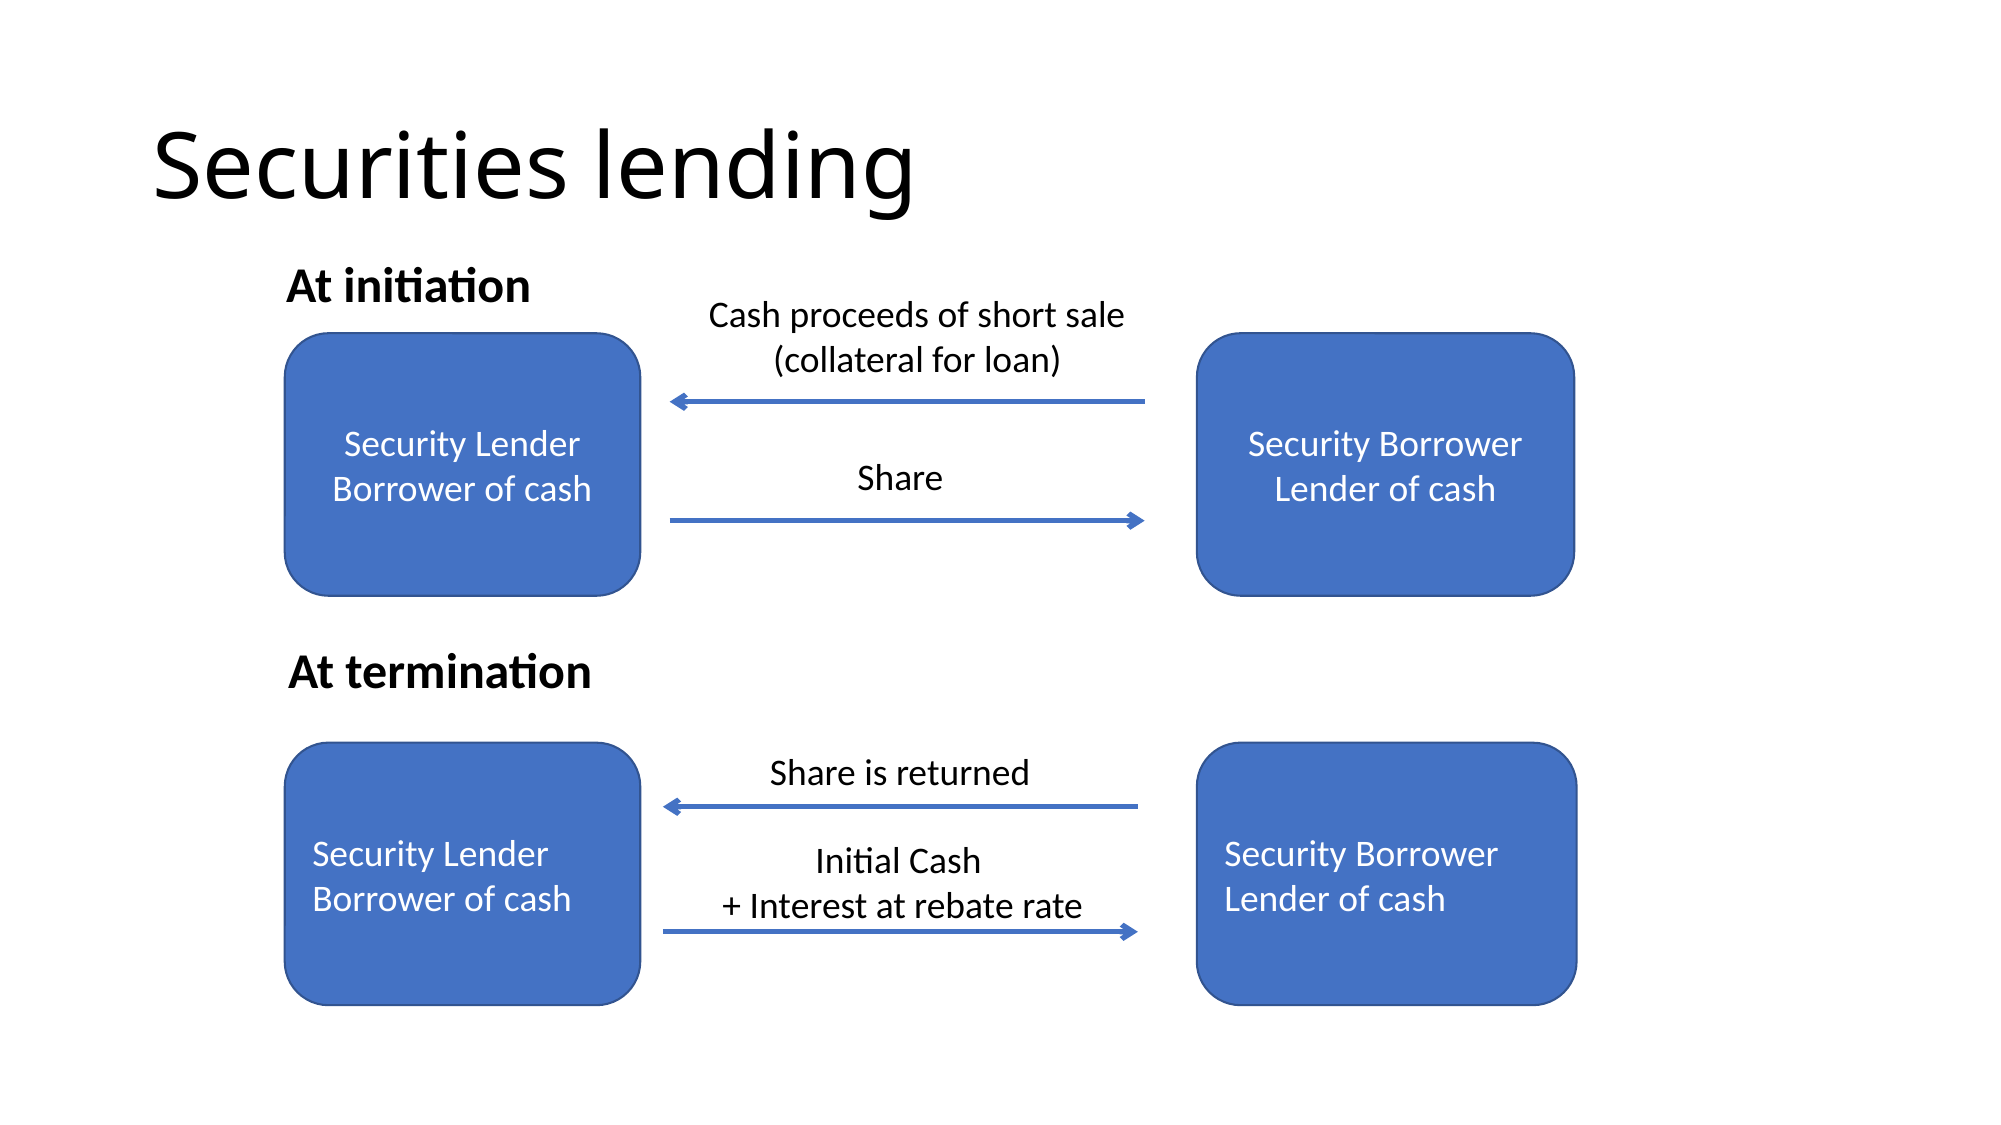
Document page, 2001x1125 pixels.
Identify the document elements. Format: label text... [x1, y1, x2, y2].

text_box Initial Cash + Interest at rebate rate [669, 828, 1136, 931]
title Securities lending [137, 59, 1863, 278]
text_box At initiation [271, 244, 582, 320]
text_box Cash proceeds of short sale (collateral for loan) [662, 282, 1172, 388]
text_box Security Borrower Lender of cash [1195, 741, 1578, 1007]
text_box Share is returned [754, 740, 1046, 801]
text_box At termination [273, 631, 608, 707]
text_box Security Lender Borrower of cash [283, 741, 642, 1007]
text_box Share [783, 445, 1018, 506]
text_box Security Lender Borrower of cash [283, 332, 642, 597]
text_box Security Borrower Lender of cash [1195, 332, 1576, 597]
